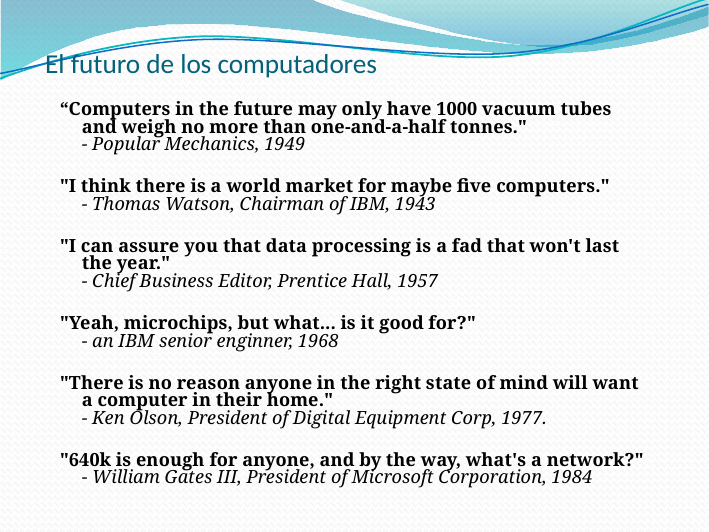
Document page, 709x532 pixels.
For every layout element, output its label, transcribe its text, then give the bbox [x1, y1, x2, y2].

list “Computers in the future may only have 1000 vacuum tubes and weigh no more than one-and-a-half tonnes." - Popular Mechanics, 1949 "I think there is a world market for maybe five computers." - Thomas Watson, Chairman of IBM, 1943 "I can assure you that data processing is a fad that won't last the year." - Chief Business Editor, Prentice Hall, 1957 "Yeah, microchips, but what... is it good for?" - an IBM senior enginner, 1968 "There is no reason anyone in the right state of mind will want a computer in their home." - Ken Olson, President of Digital Equipment Corp, 1977. "640k is enough for anyone, and by the way, what's a network?" - William Gates III, President of Microsoft Corporation, 1984 [53, 98, 656, 492]
title El futuro de los computadores [45, 20, 648, 79]
